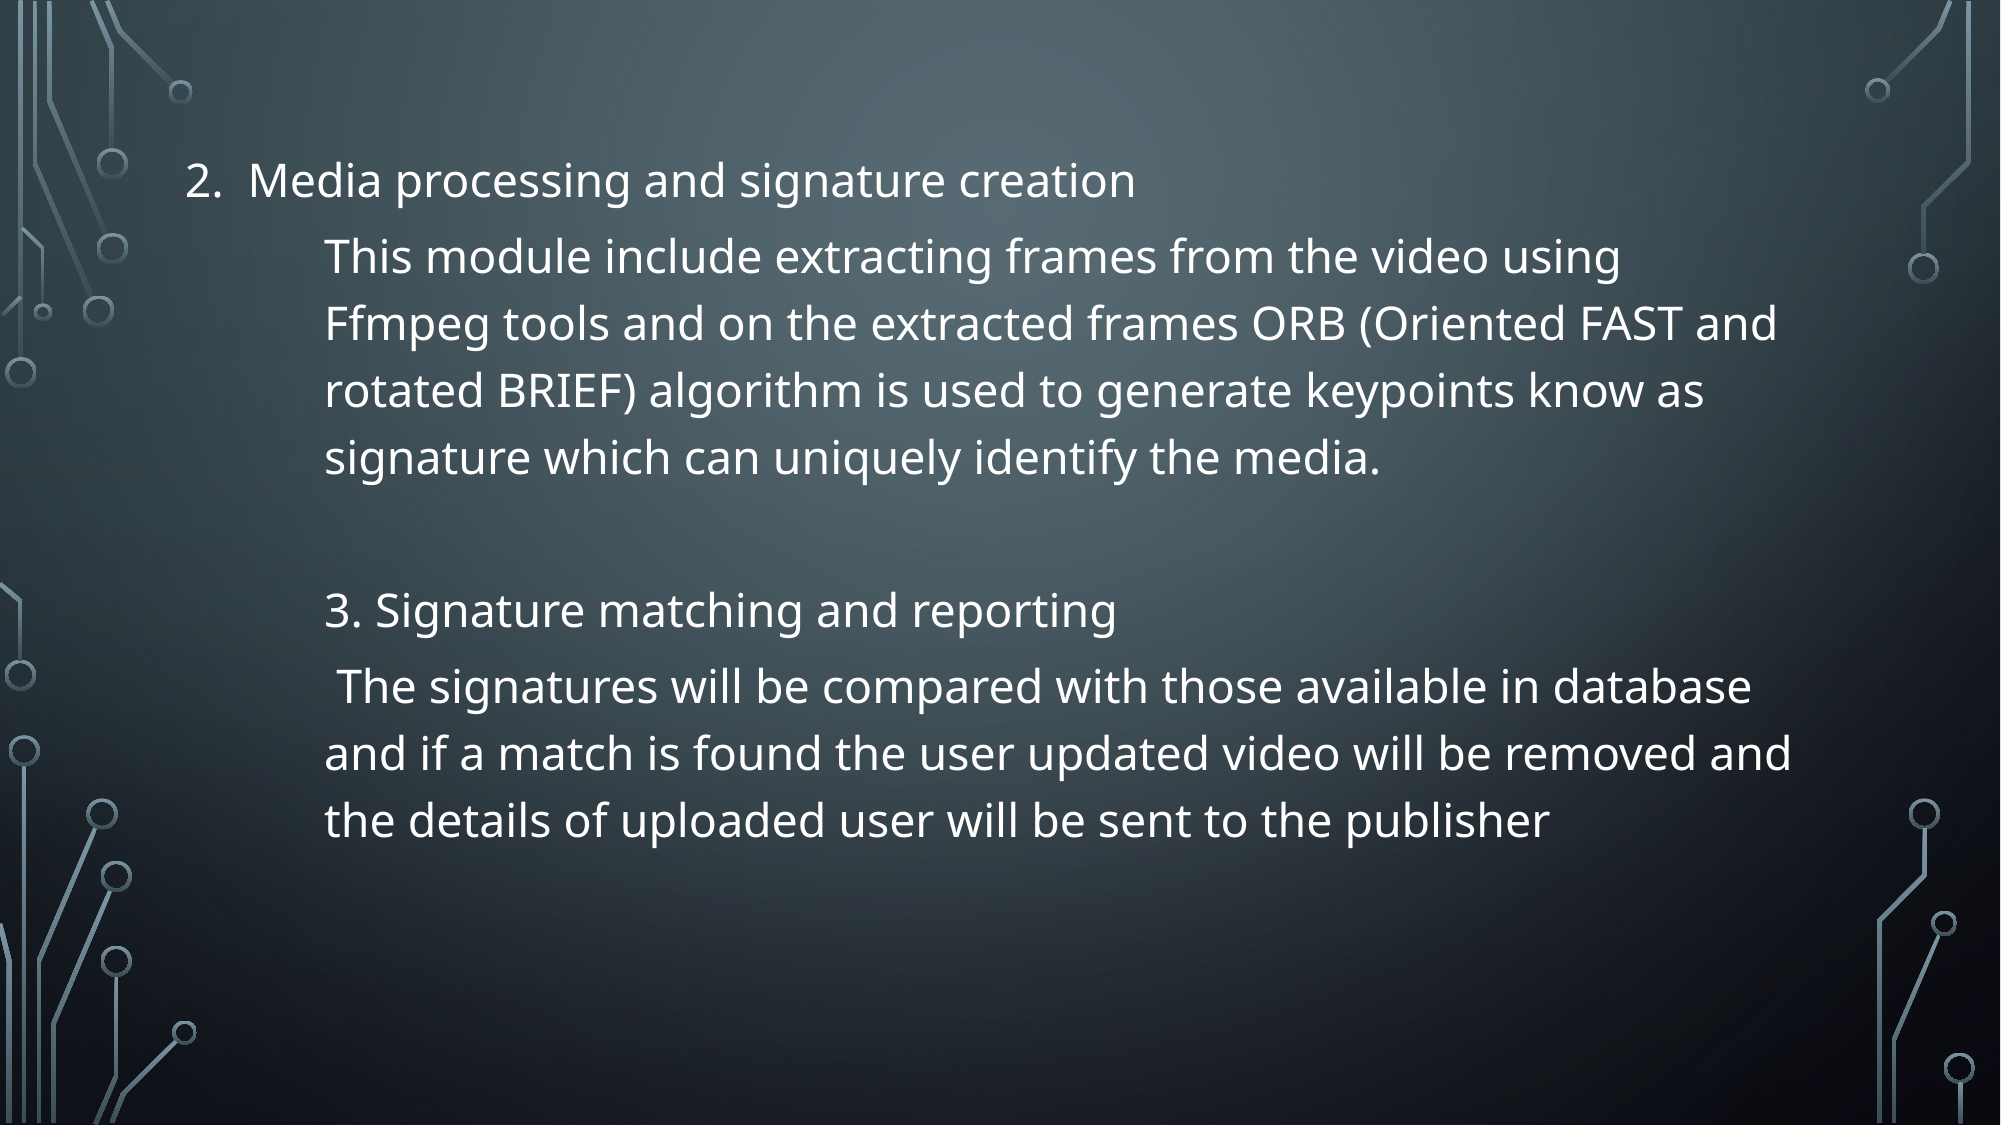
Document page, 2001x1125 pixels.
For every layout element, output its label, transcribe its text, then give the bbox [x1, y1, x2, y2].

list 2. Media processing and signature creation This module include extracting frames from the video using Ffmpeg tools and on the extracted frames ORB (Oriented FAST and rotated BRIEF) algorithm is used to generate keypoints know as signature which can uniquely identify the media. 3. Signature matching and reporting The signatures will be compared with those available in database and if a match is found the user updated video will be removed and the details of uploaded user will be sent to the publisher [99, 132, 1813, 950]
